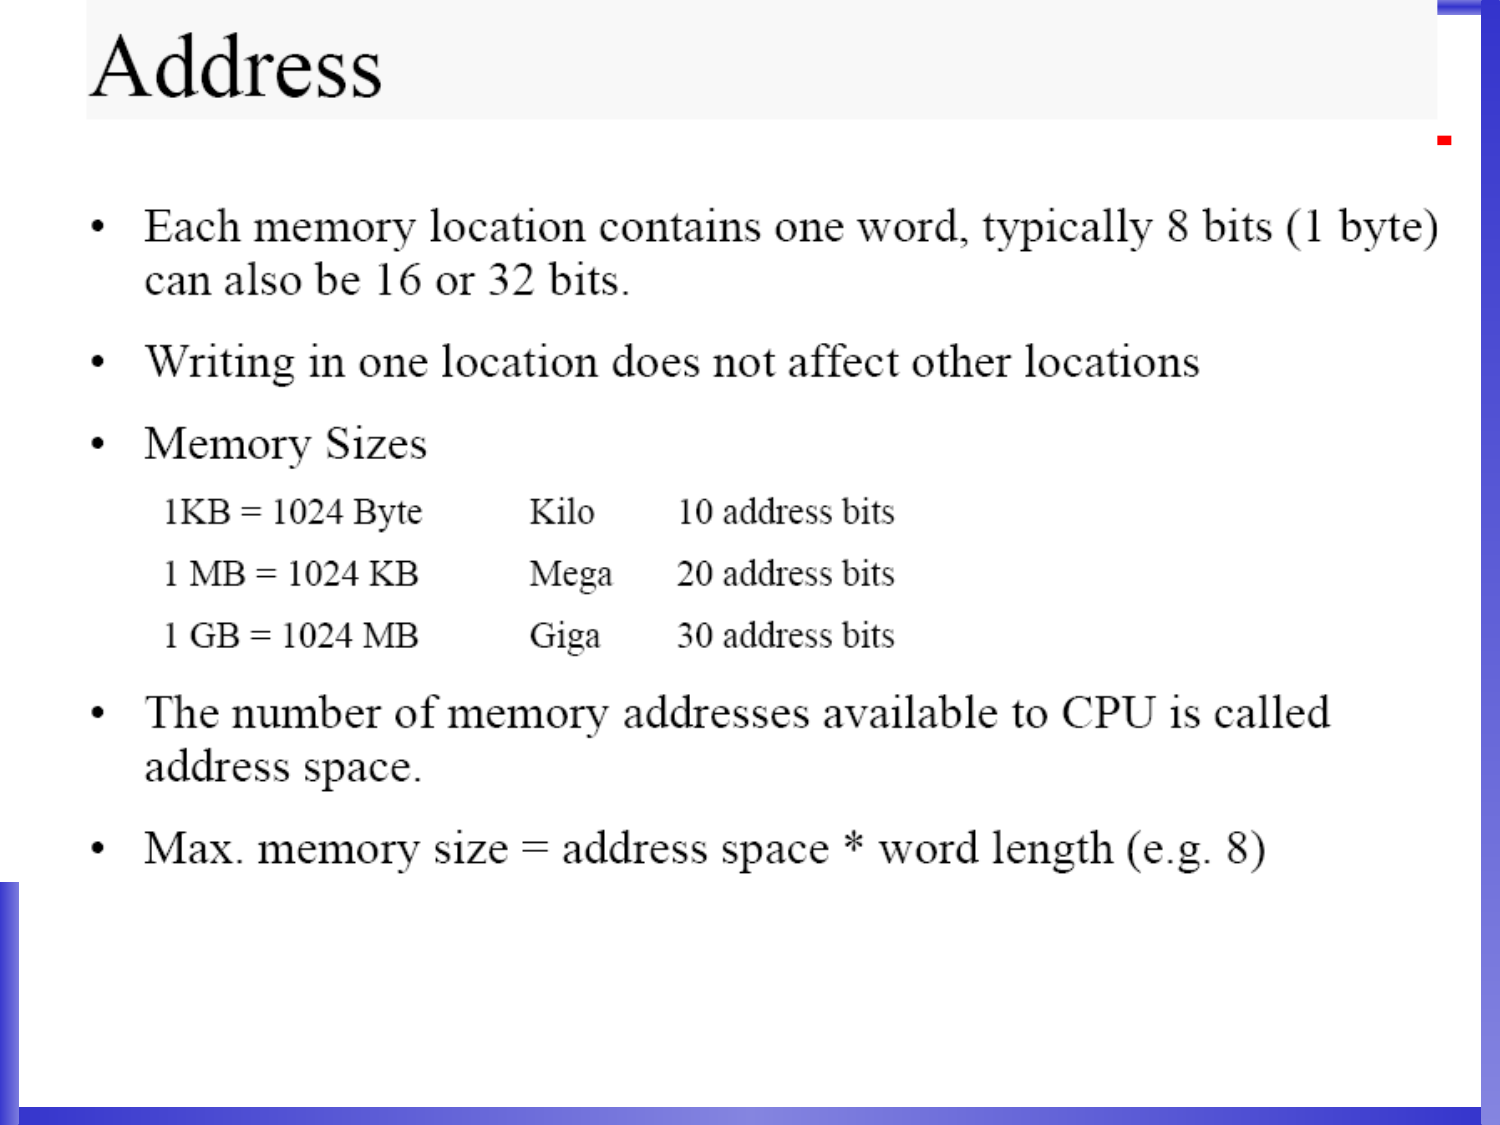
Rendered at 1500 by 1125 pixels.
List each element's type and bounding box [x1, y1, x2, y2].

picture [0, 0, 1438, 883]
